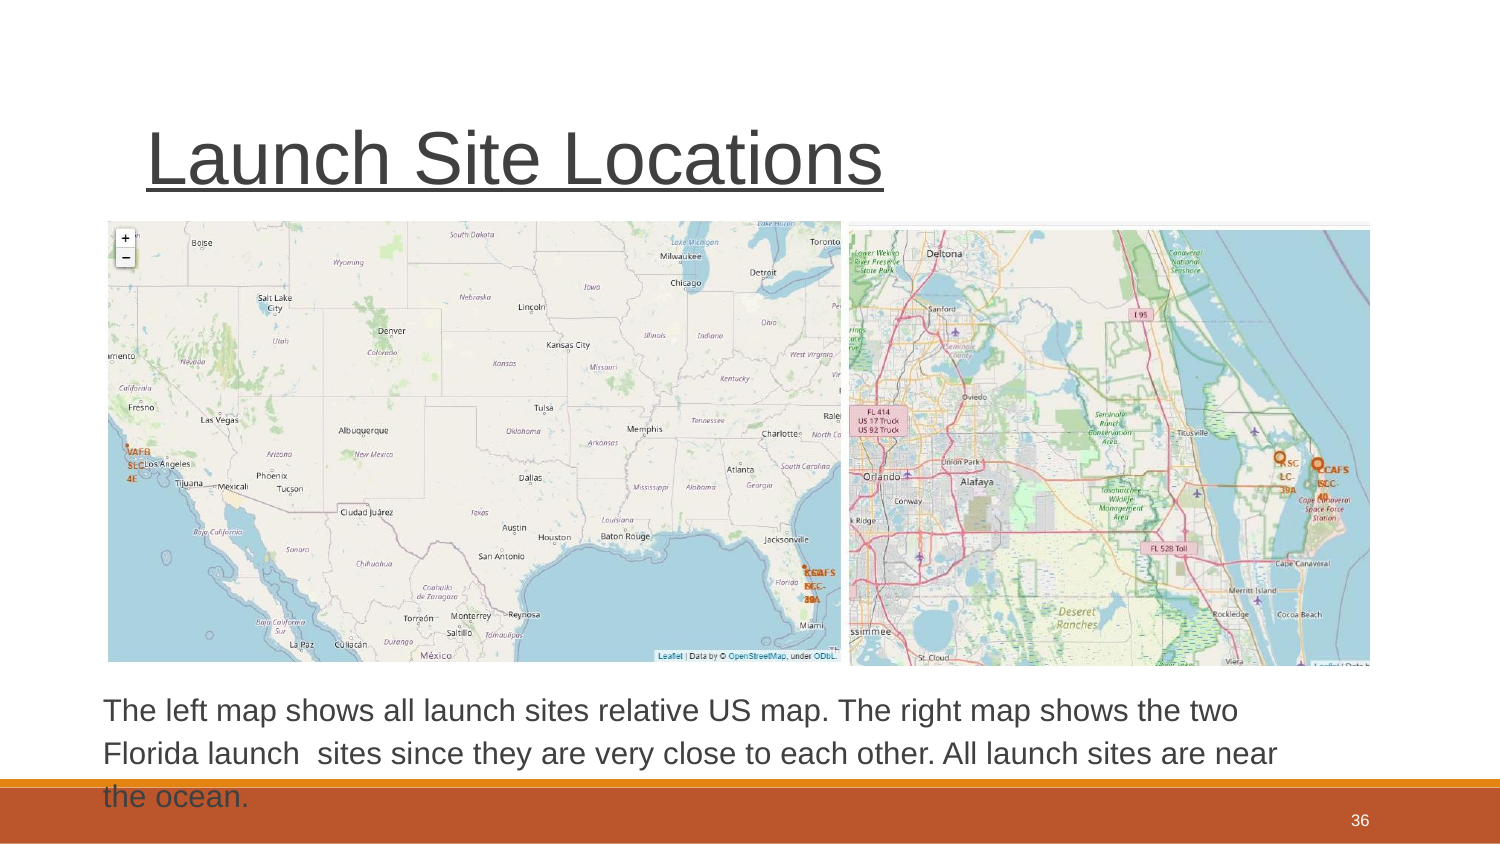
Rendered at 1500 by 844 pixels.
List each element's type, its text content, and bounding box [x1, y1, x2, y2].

text_box The left map shows all launch sites relative US map. The right map shows the two Florida launch sites since they are very close to each other. All launch sites are near the ocean. [100, 681, 1317, 814]
title Launch Site Locations [125, 32, 1375, 251]
text_box [105, 221, 1370, 666]
slide_number ‹#› [1346, 808, 1374, 844]
